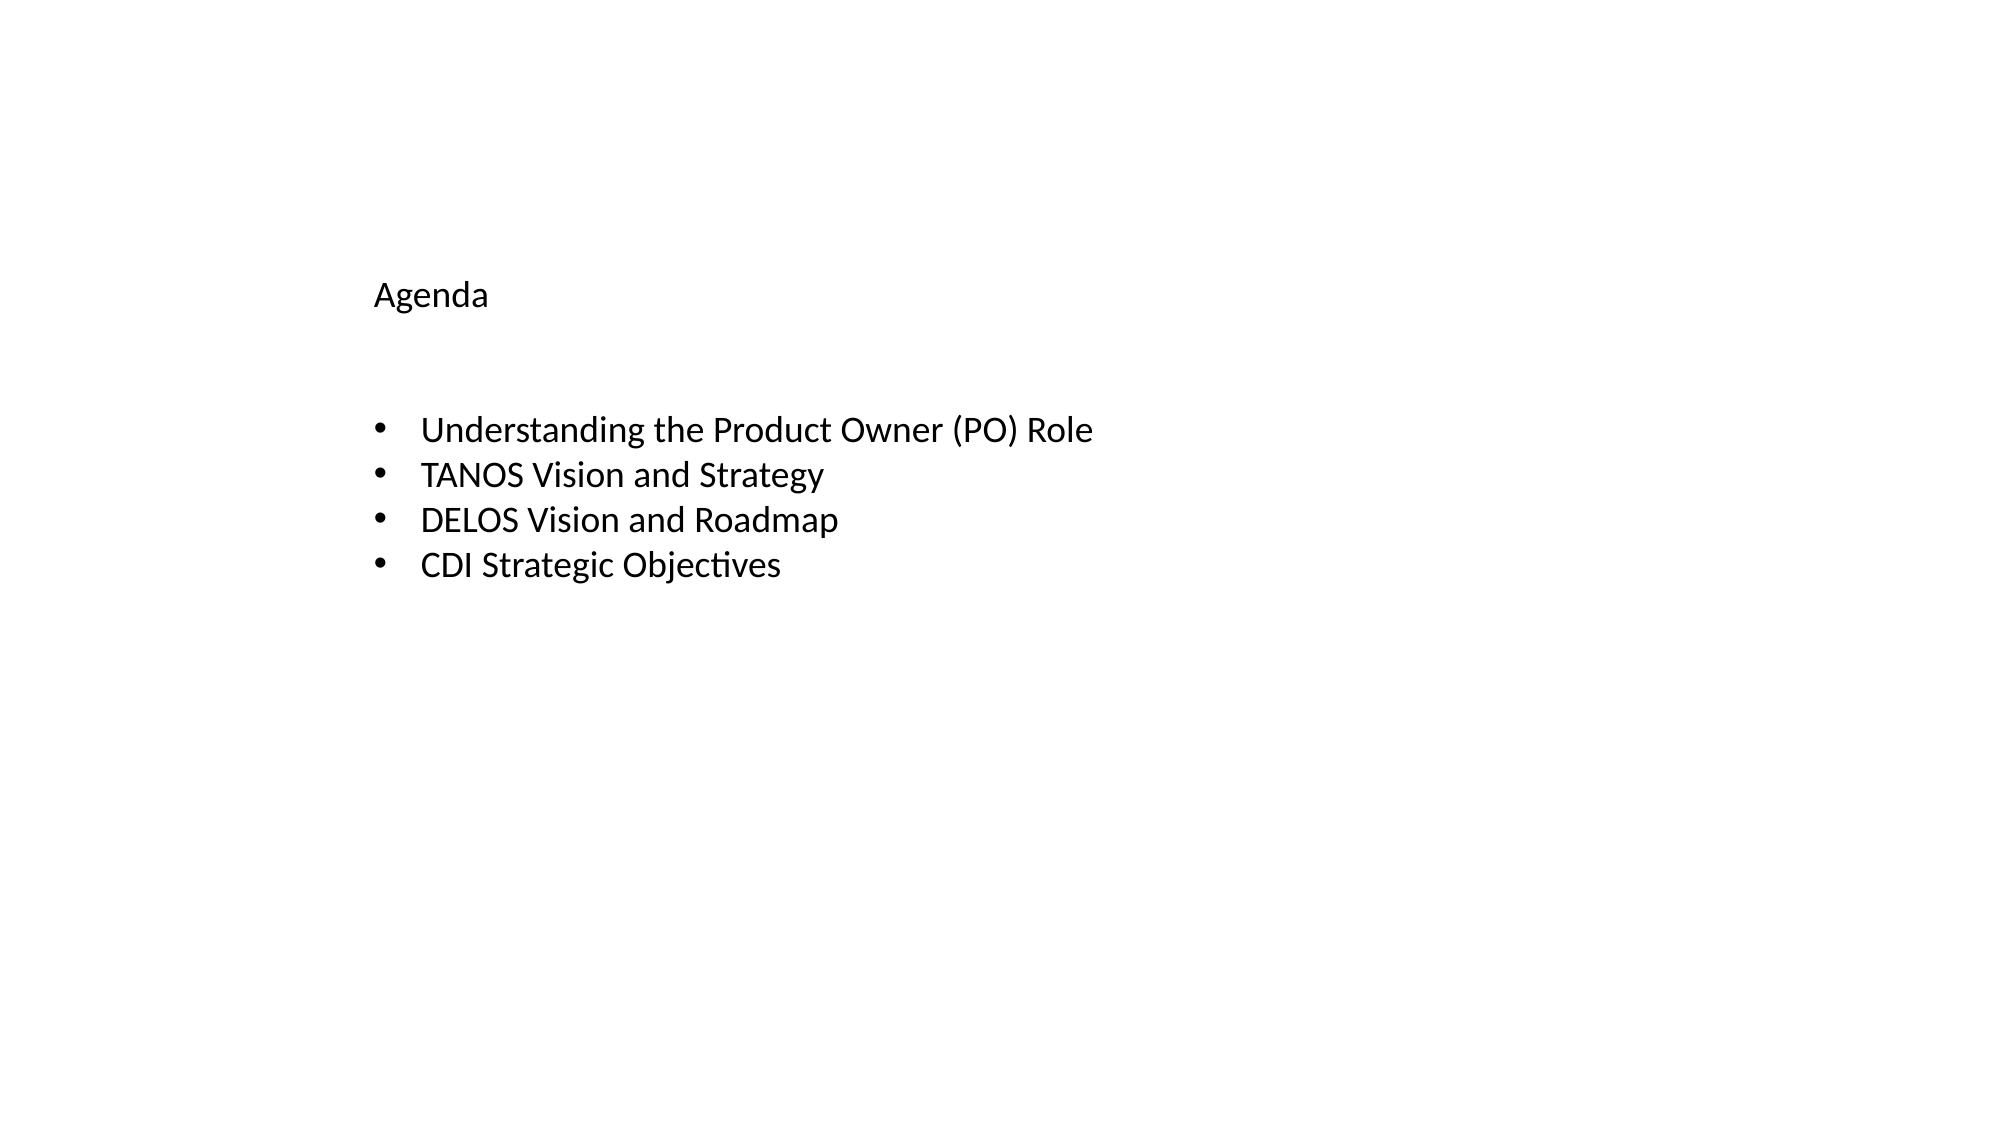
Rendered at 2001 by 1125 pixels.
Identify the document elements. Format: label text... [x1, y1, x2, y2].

text_box Agenda Understanding the Product Owner (PO) Role TANOS Vision and Strategy DELOS Vision and Roadmap CDI Strategic Objectives [359, 262, 1597, 592]
